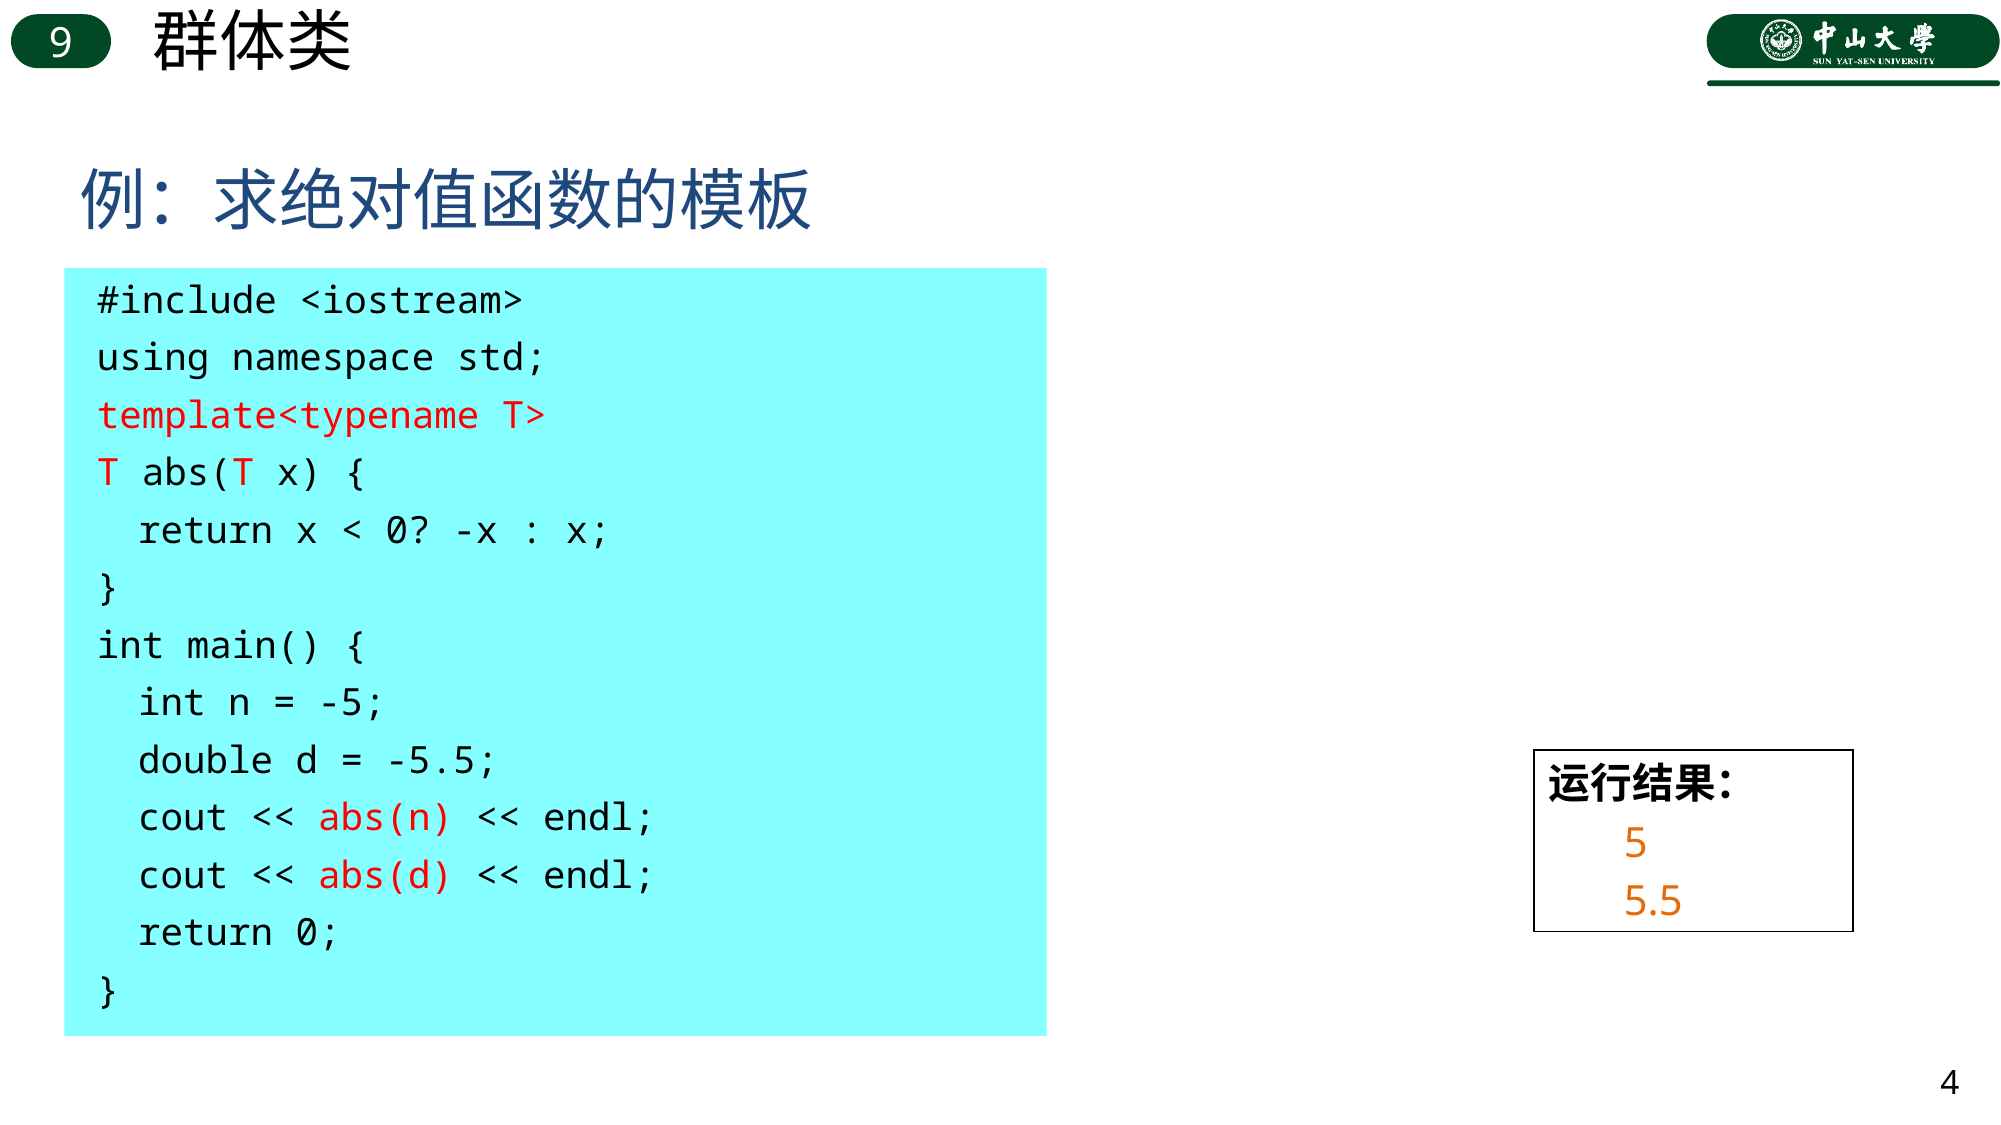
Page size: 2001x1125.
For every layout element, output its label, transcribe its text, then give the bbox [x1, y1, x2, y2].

text_box 群体类 [138, 0, 369, 87]
text_box 运行结果： 5 5.5 [1534, 749, 1854, 932]
text_box 例：求绝对值函数的模板 [64, 132, 1415, 265]
picture [1749, 8, 1957, 82]
text_box 9 [9, 13, 113, 70]
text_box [1706, 14, 2000, 87]
text_box #include <iostream> using namespace std; template<typename T> T abs(T x) { return x < 0? -x : x; } int main() { int n = -5; double d = -5.5; cout << abs(n) << endl; cout << abs(d) << endl; return 0; } [64, 268, 1047, 1036]
slide_number 4 [1901, 1053, 1975, 1114]
